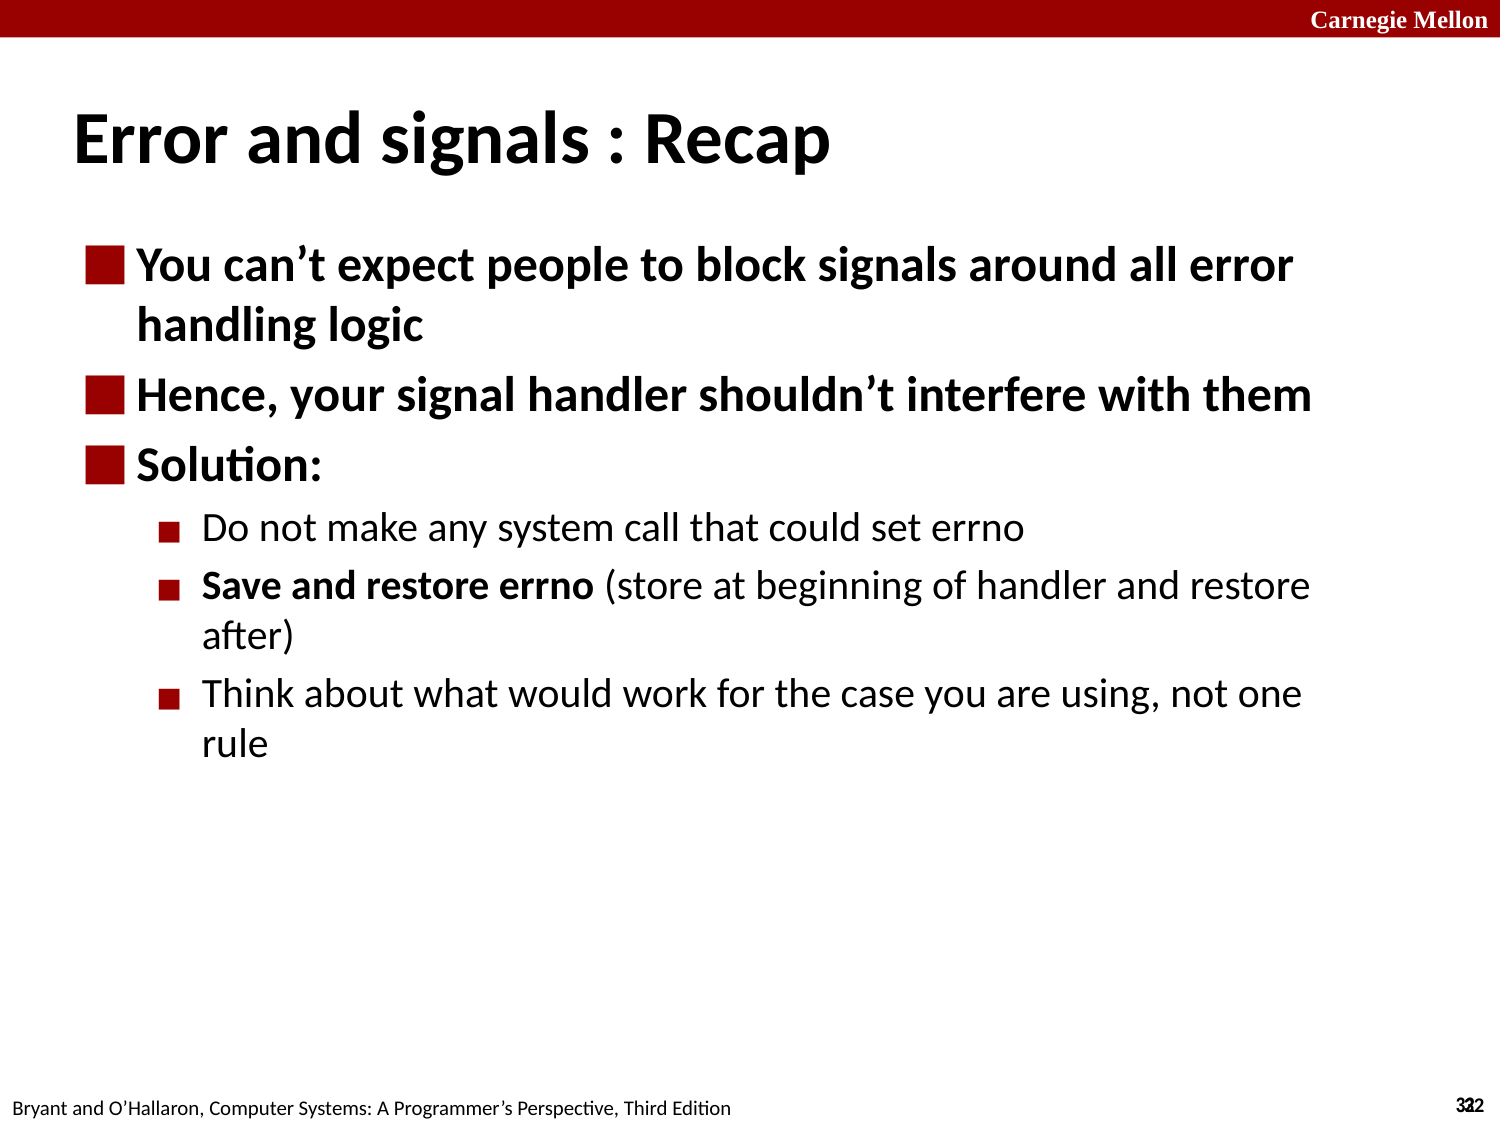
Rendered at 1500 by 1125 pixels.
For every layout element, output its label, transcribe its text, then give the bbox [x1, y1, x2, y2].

title Error and signals : Recap [58, 71, 1304, 197]
slide_number ‹#› [1448, 1084, 1487, 1125]
list You can’t expect people to block signals around all error handling logic Hence, your signal handler shouldn’t interfere with them Solution: Do not make any system call that could set errno Save and restore errno (store at beginning of handler and restore after) Think about what would work for the case you are using, not one rule [65, 223, 1361, 1040]
